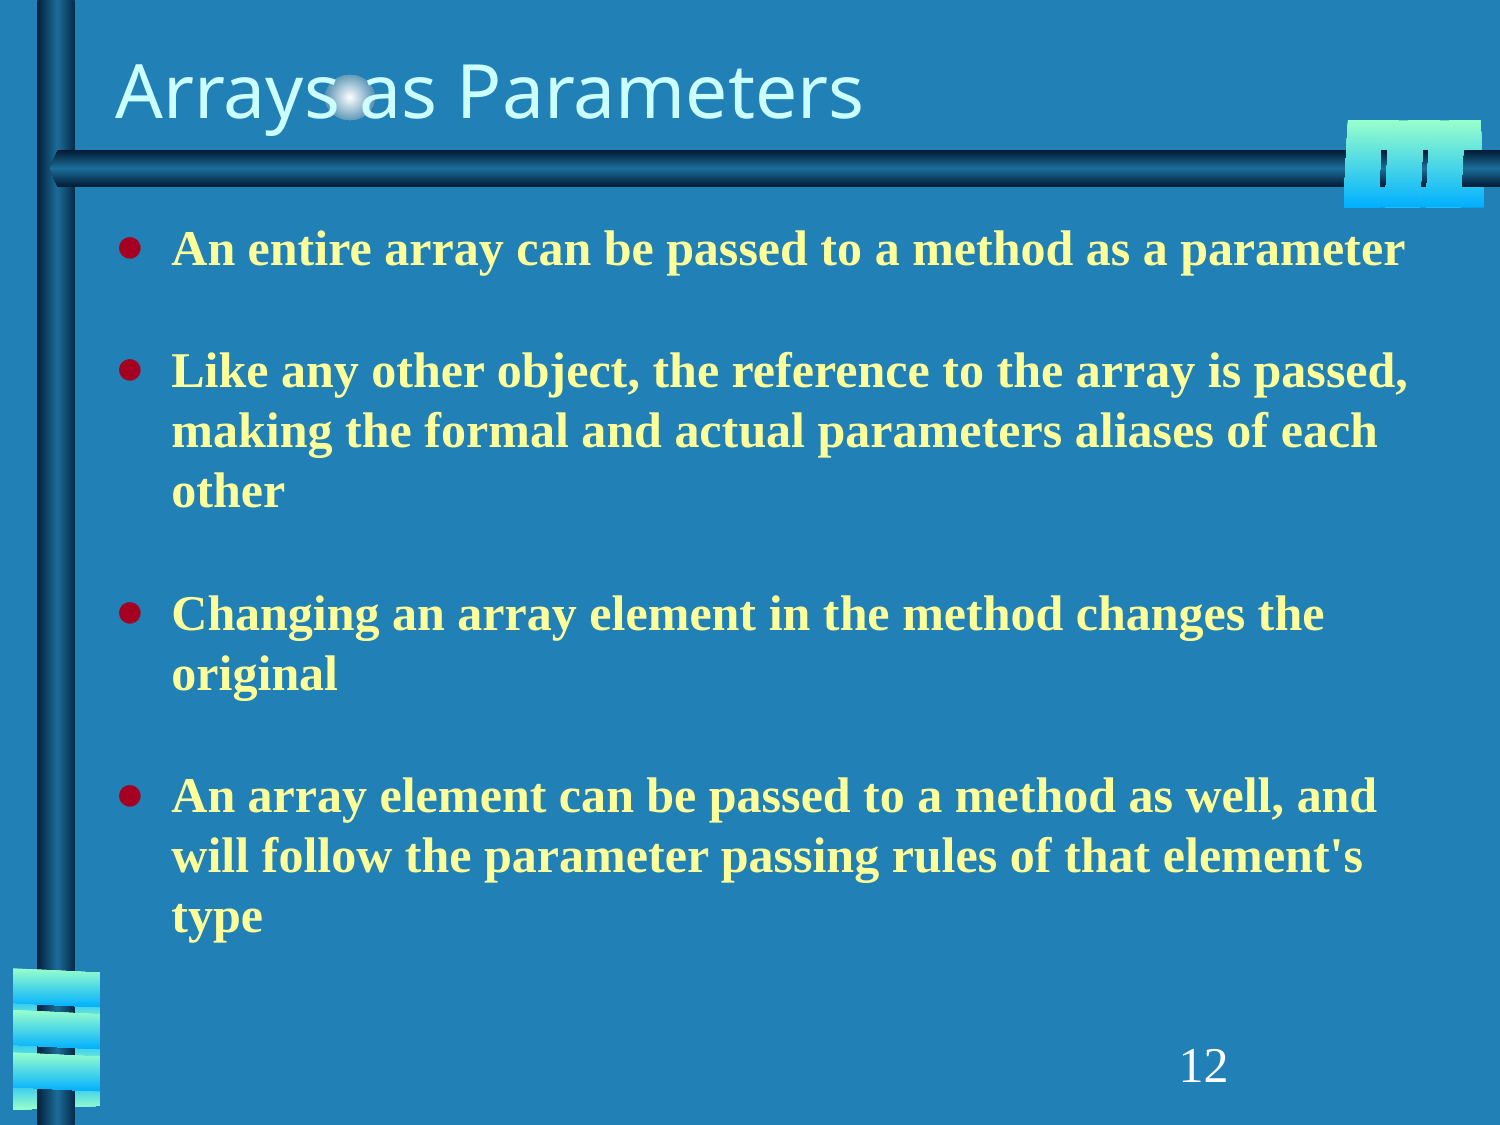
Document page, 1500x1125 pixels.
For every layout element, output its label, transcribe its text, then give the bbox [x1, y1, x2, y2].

slide_number ‹#› [1163, 1025, 1477, 1100]
list An entire array can be passed to a method as a parameter Like any other object, the reference to the array is passed, making the formal and actual parameters aliases of each other Changing an array element in the method changes the original An array element can be passed to a method as well, and will follow the parameter passing rules of that element's type [99, 207, 1463, 1013]
title Arrays as Parameters [100, 32, 1345, 145]
